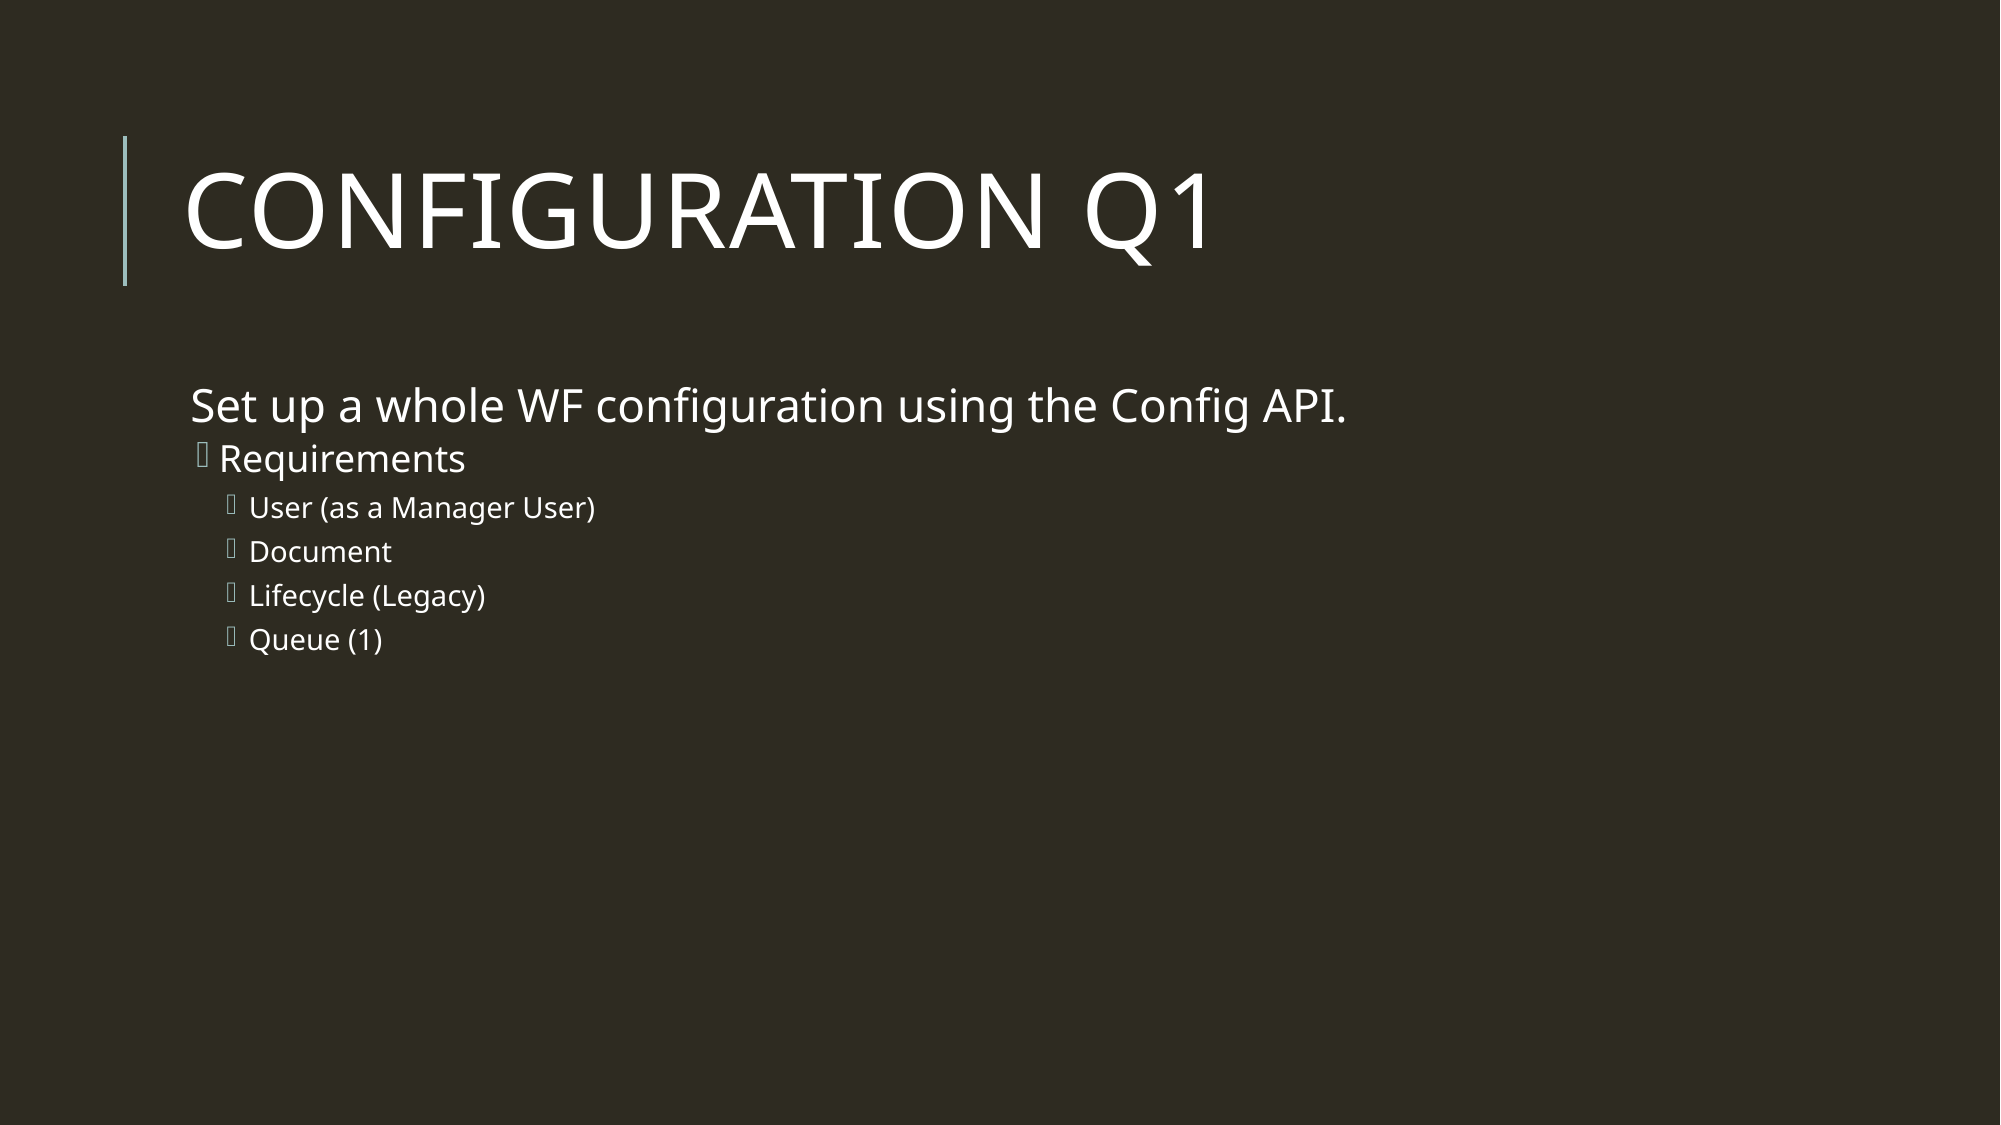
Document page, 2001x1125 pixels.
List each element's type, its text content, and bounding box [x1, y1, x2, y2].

list Set up a whole WF configuration using the Config API. Requirements User (as a Manager User) Document Lifecycle (Legacy) Queue (1) [168, 375, 1763, 1035]
title Configuration Q1 [168, 96, 1763, 342]
